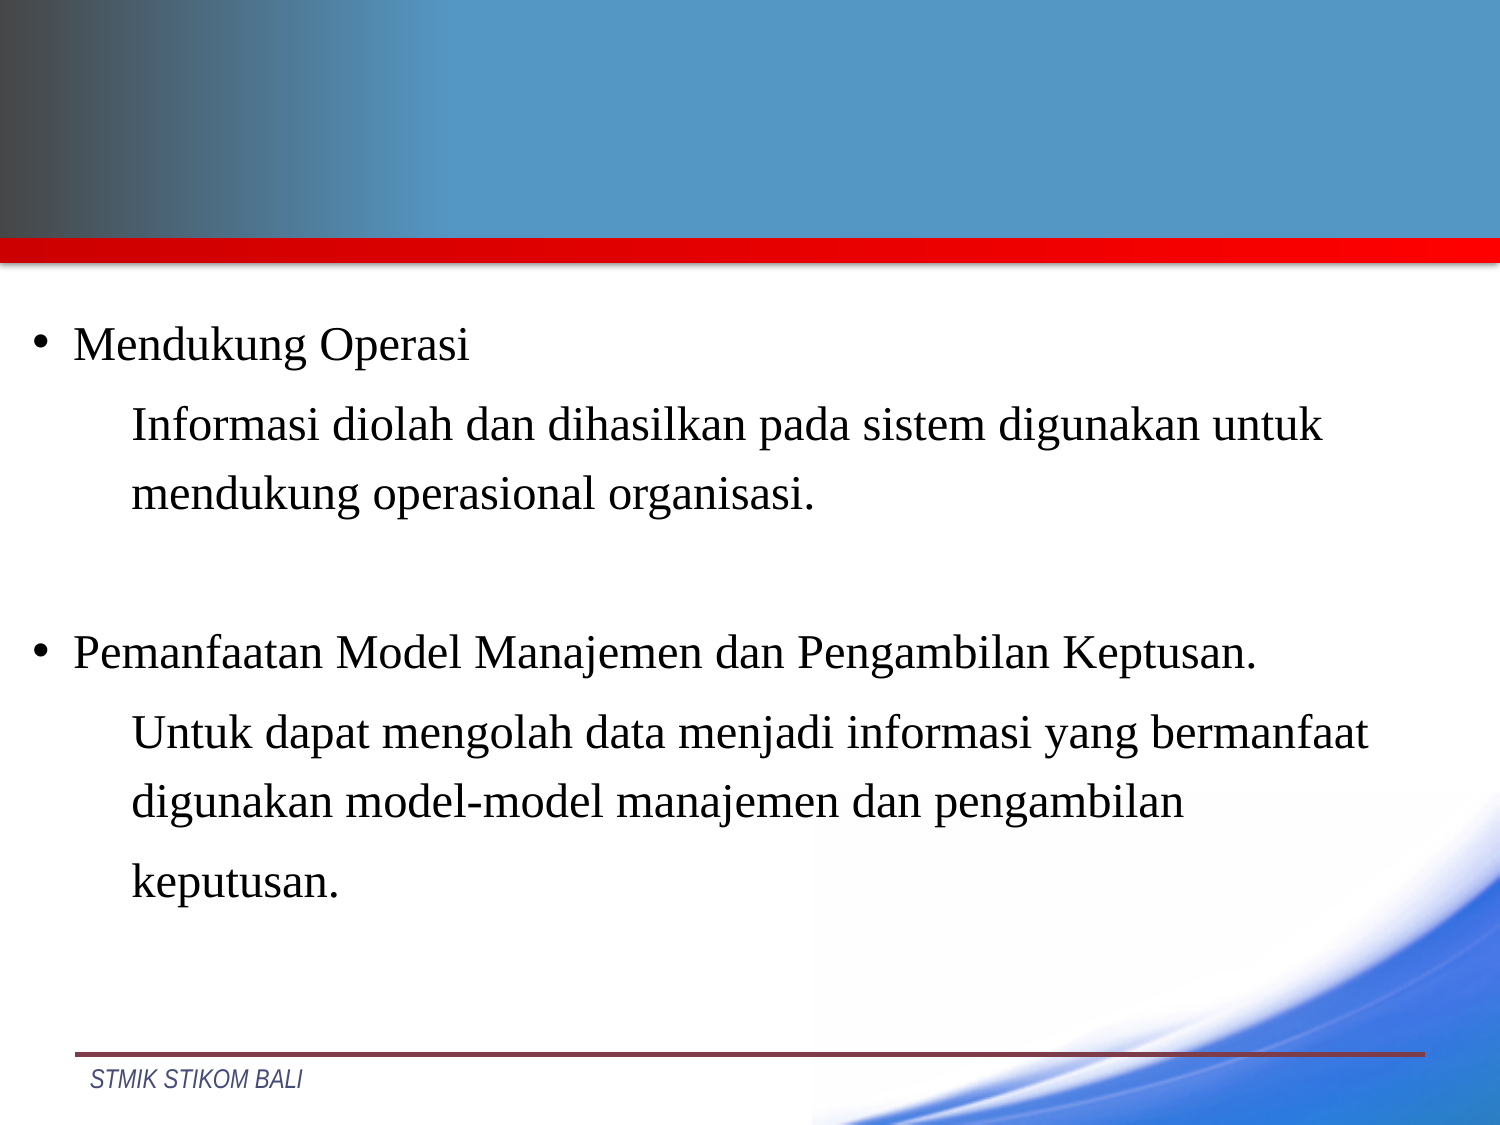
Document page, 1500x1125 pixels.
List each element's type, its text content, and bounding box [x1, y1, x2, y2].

picture [812, 791, 1500, 1125]
list Mendukung Operasi Informasi diolah dan dihasilkan pada sistem digunakan untuk mendukung operasional organisasi. Pemanfaatan Model Manajemen dan Pengambilan Keptusan. Untuk dapat mengolah data menjadi informasi yang bermanfaat digunakan model-model manajemen dan pengambilan keputusan. [0, 292, 1418, 968]
